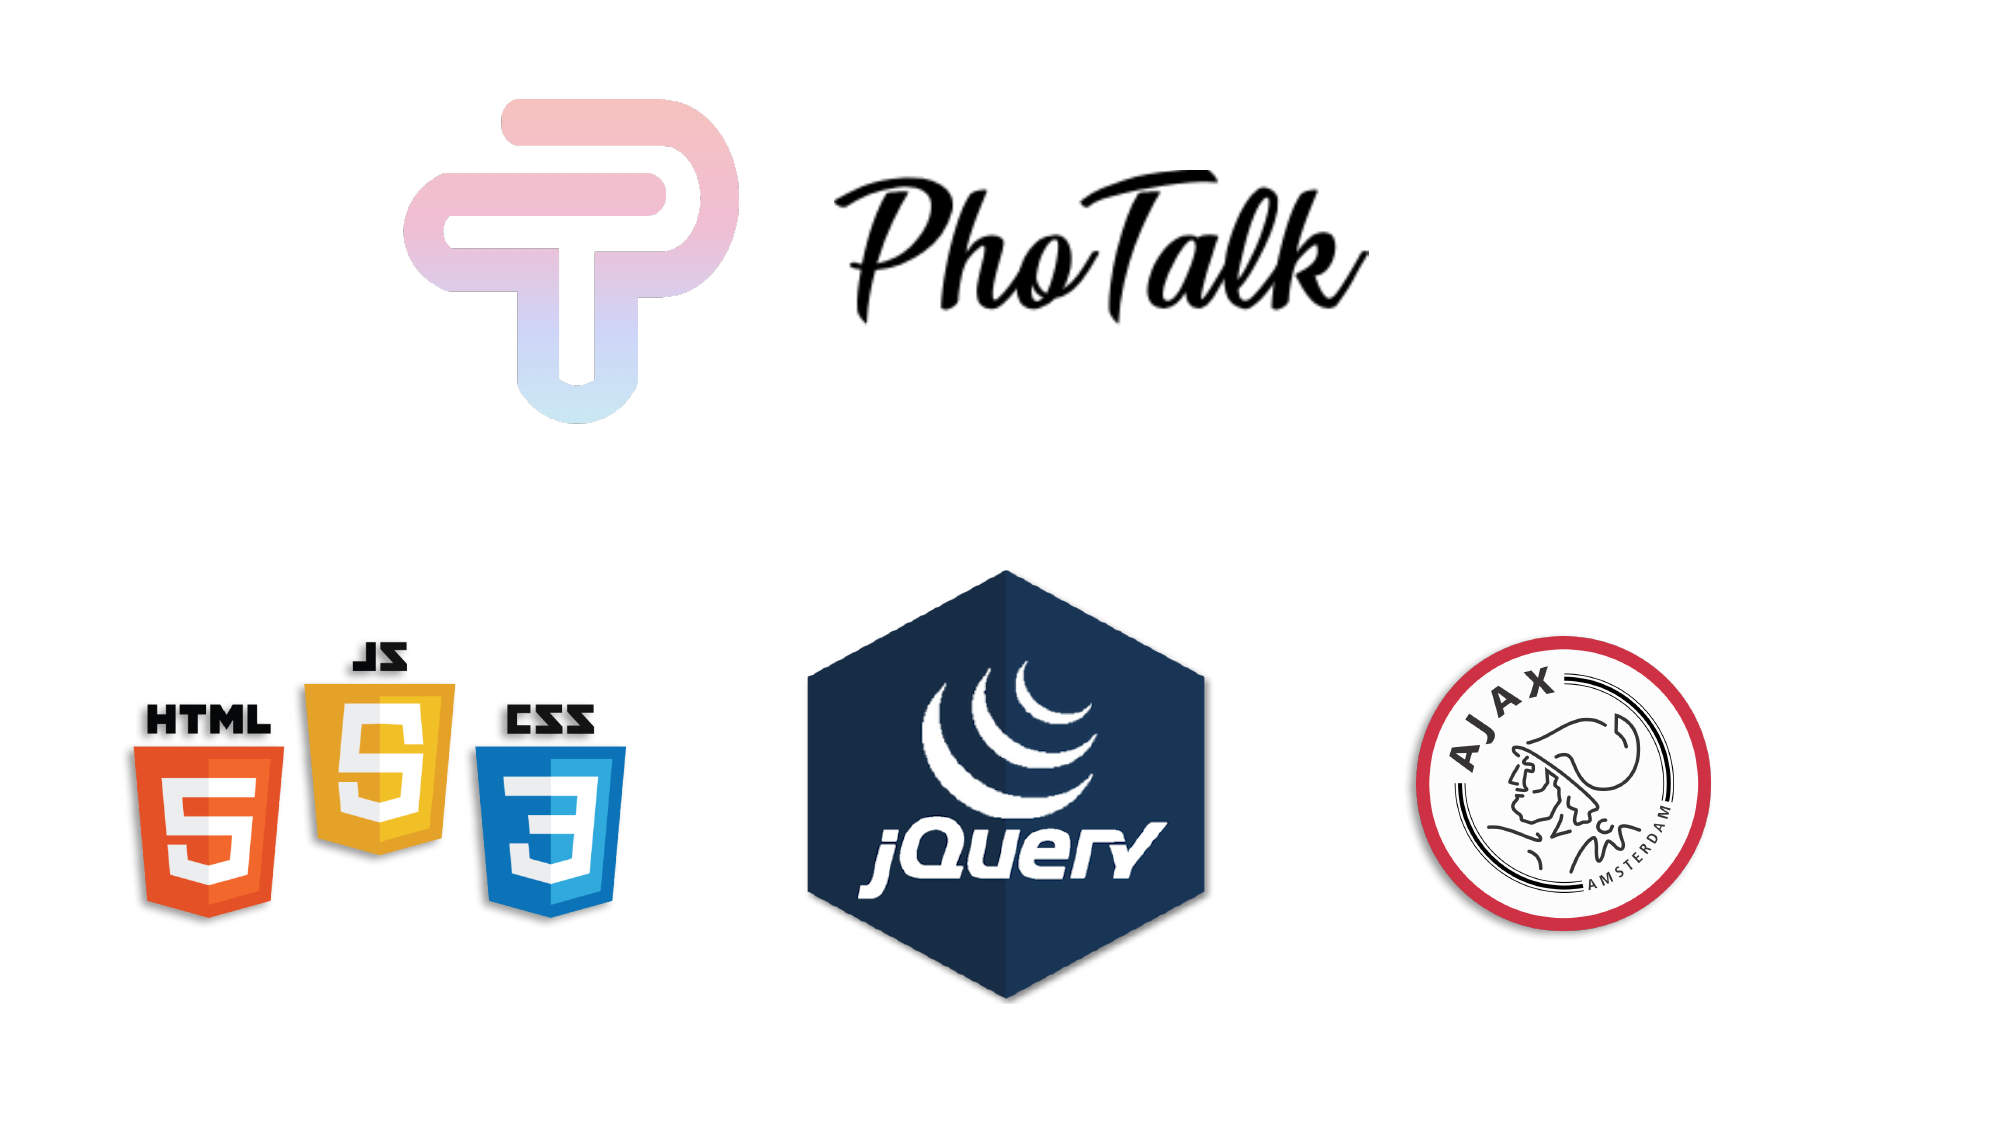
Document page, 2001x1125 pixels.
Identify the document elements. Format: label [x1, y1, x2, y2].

picture [834, 170, 1369, 326]
picture [403, 99, 739, 424]
picture [785, 563, 1226, 1004]
picture [1416, 636, 1711, 931]
picture [120, 631, 639, 935]
